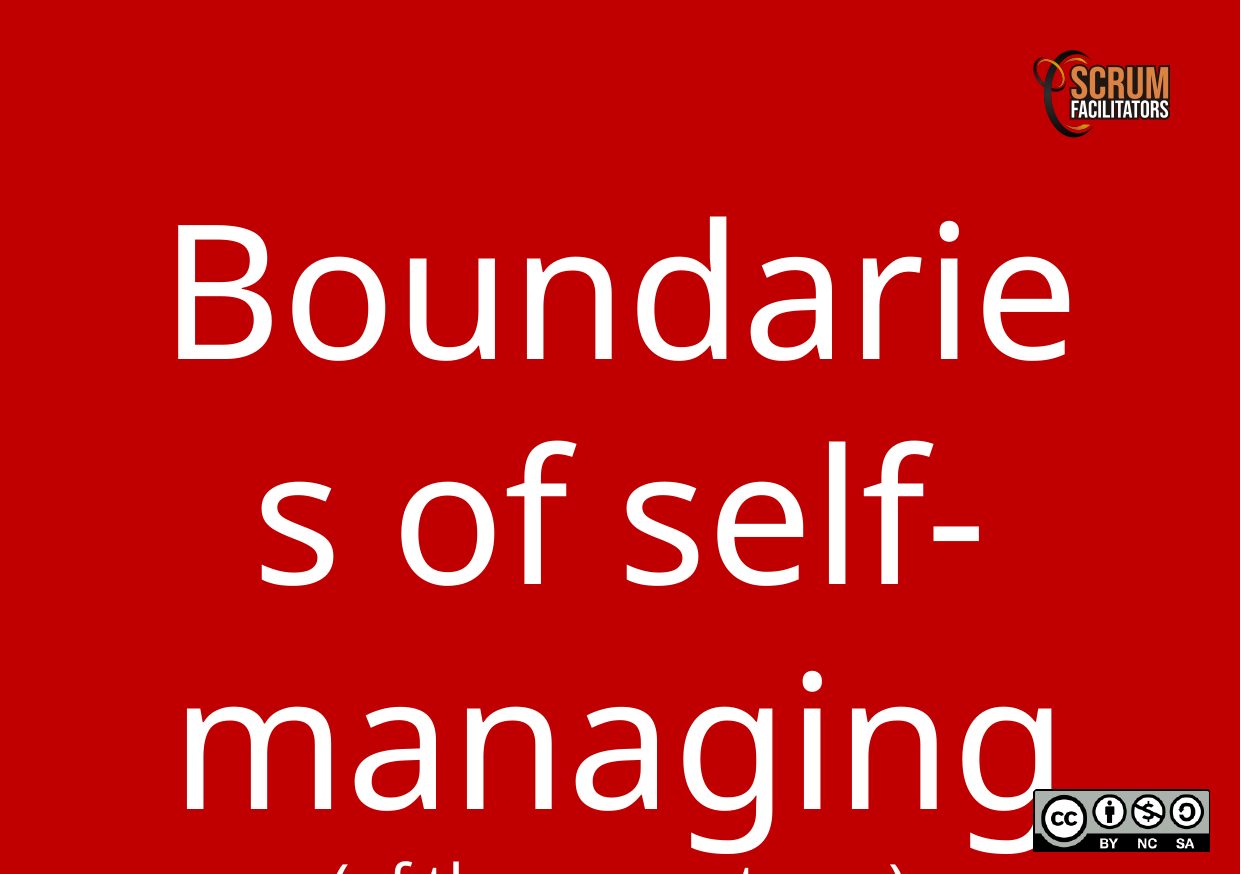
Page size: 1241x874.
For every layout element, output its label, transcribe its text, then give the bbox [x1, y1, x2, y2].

picture [1033, 789, 1210, 852]
text_box Boundaries of self-managing (of the scrum team) [123, 164, 1117, 874]
picture [1032, 49, 1172, 139]
